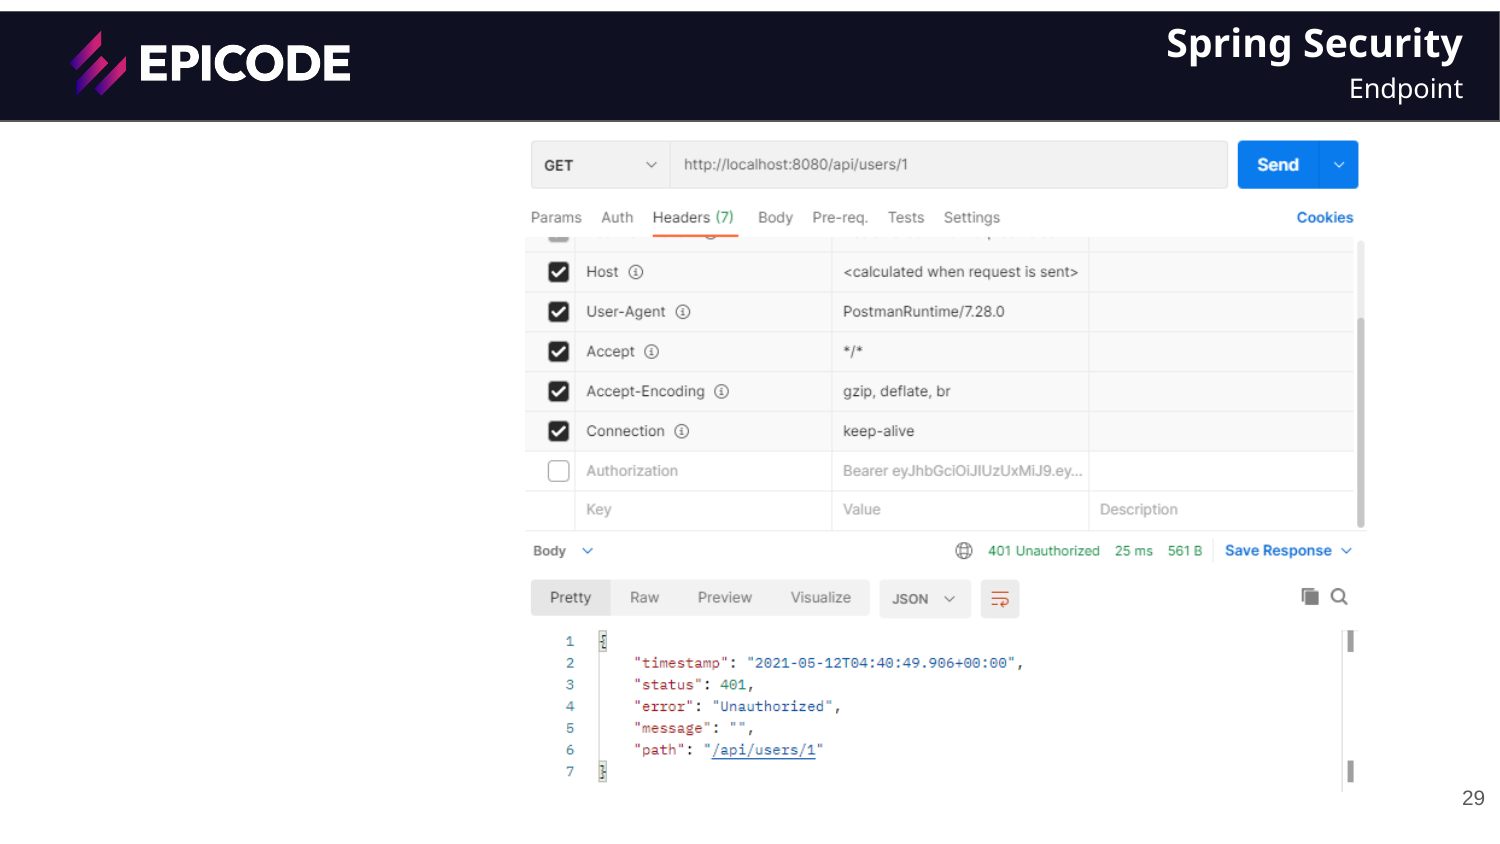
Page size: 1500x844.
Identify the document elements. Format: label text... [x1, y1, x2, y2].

slide_number 29 [1409, 764, 1500, 830]
picture [69, 30, 350, 96]
text_box Spring Security [684, 3, 1479, 56]
picture [524, 136, 1367, 792]
text_box Endpoint [684, 56, 1479, 109]
